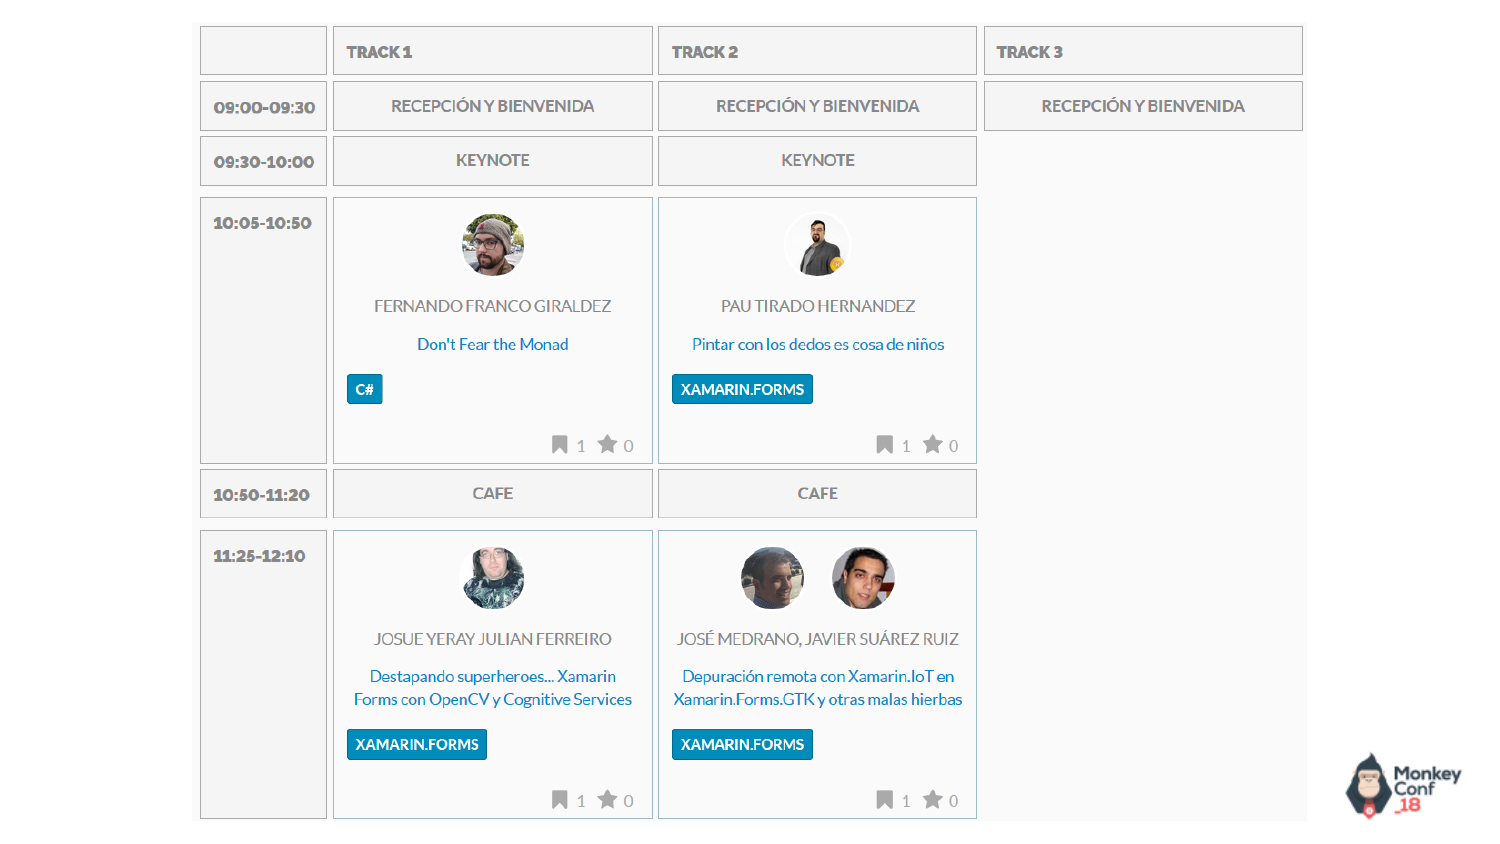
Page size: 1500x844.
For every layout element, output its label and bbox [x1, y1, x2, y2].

picture [192, 22, 1500, 844]
